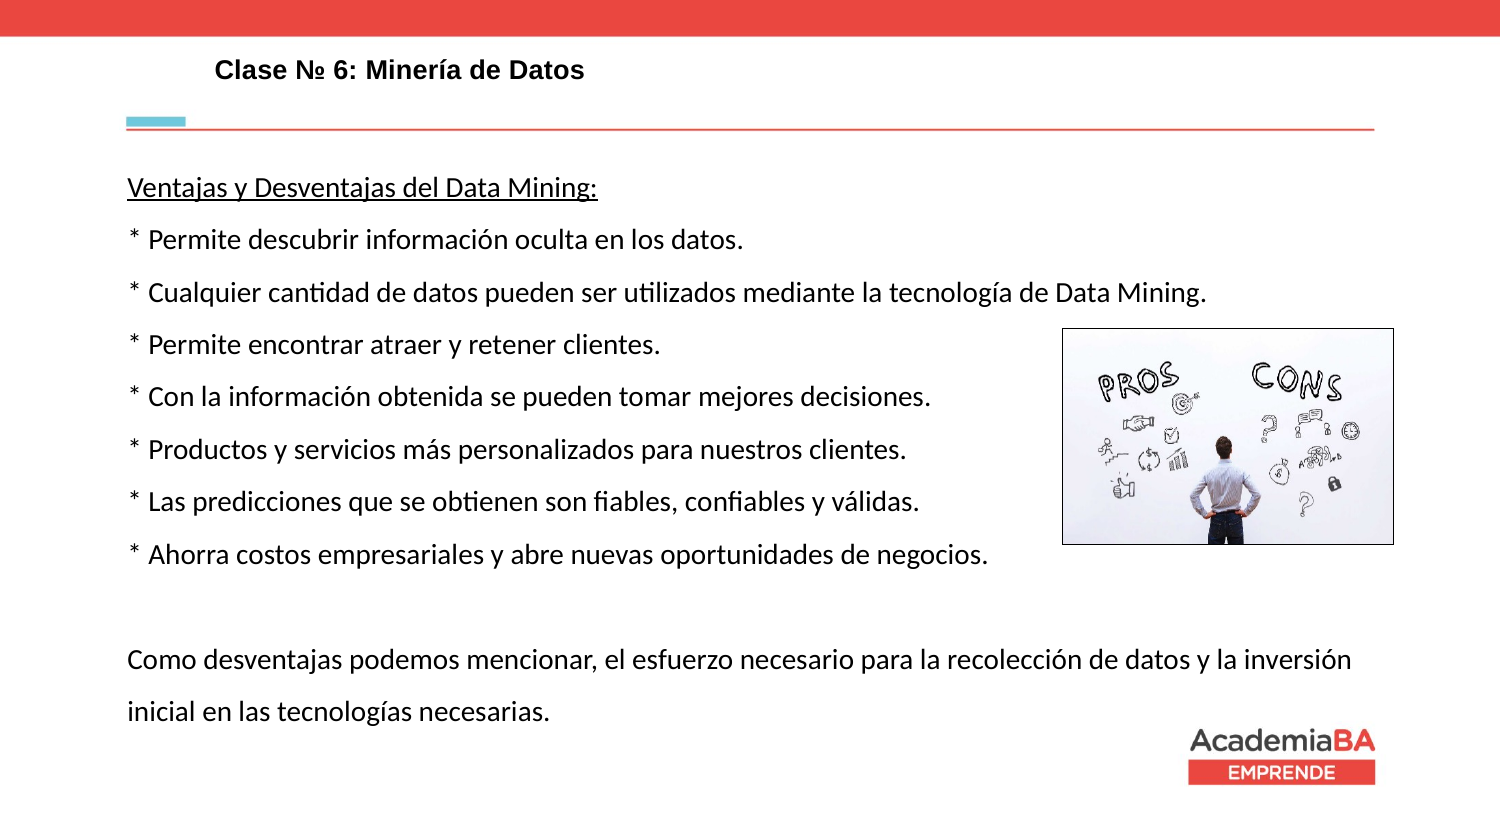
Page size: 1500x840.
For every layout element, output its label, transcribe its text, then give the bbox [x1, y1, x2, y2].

text_box Ventajas y Desventajas del Data Mining: * Permite descubrir información oculta en los datos. * Cualquier cantidad de datos pueden ser utilizados mediante la tecnología de Data Mining. * Permite encontrar atraer y retener clientes. * Con la información obtenida se pueden tomar mejores decisiones. * Productos y servicios más personalizados para nuestros clientes. * Las predicciones que se obtienen son fiables, confiables y válidas. * Ahorra costos empresariales y abre nuevas oportunidades de negocios. Como desventajas podemos mencionar, el esfuerzo necesario para la recolección de datos y la inversión inicial en las tecnologías necesarias. [112, 90, 1414, 765]
picture [0, 0, 1500, 787]
text_box Clase № 6: Minería de Datos [212, 50, 1365, 86]
